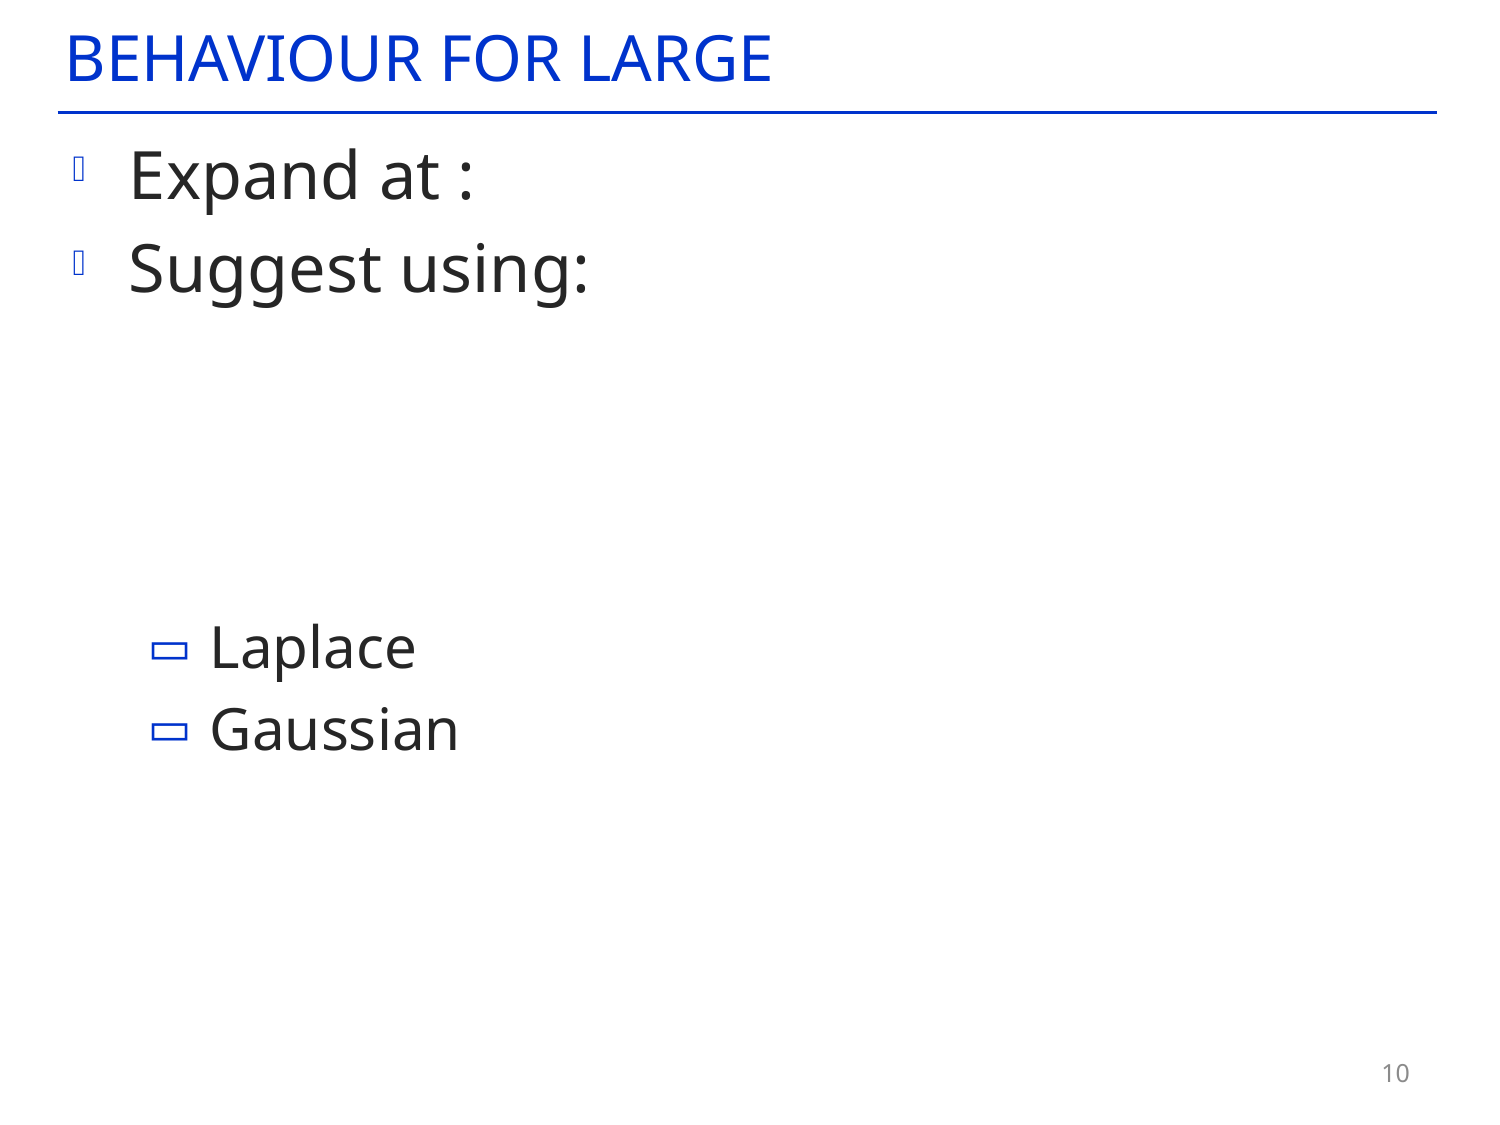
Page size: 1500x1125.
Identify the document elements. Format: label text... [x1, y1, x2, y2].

slide_number 10 [1074, 1042, 1425, 1103]
